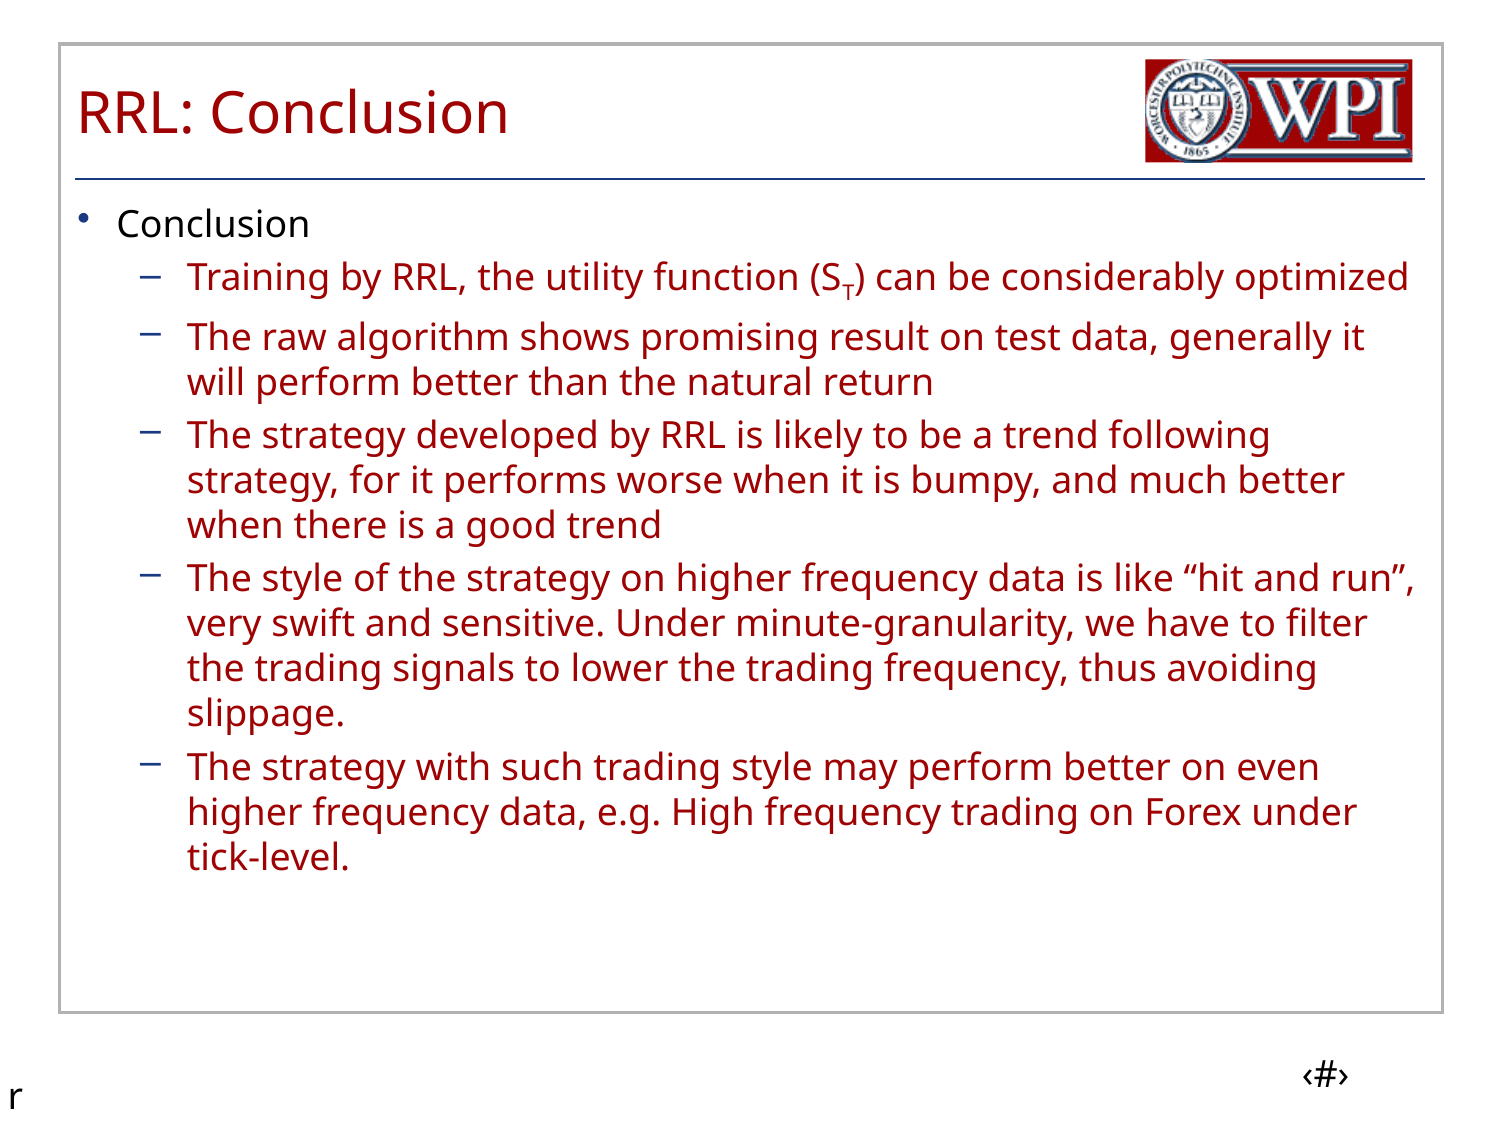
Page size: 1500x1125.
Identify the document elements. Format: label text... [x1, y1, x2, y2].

text_box r [0, 1064, 89, 1125]
title RRL: Conclusion [75, 60, 1413, 162]
list Conclusion Training by RRL, the utility function (ST) can be considerably optimized The raw algorithm shows promising result on test data, generally it will perform better than the natural return The strategy developed by RRL is likely to be a trend following strategy, for it performs worse when it is bumpy, and much better when there is a good trend The style of the strategy on higher frequency data is like “hit and run”, very swift and sensitive. Under minute-granularity, we have to filter the trading signals to lower the trading frequency, thus avoiding slippage. The strategy with such trading style may perform better on even higher frequency data, e.g. High frequency trading on Forex under tick-level. [77, 199, 1420, 1000]
